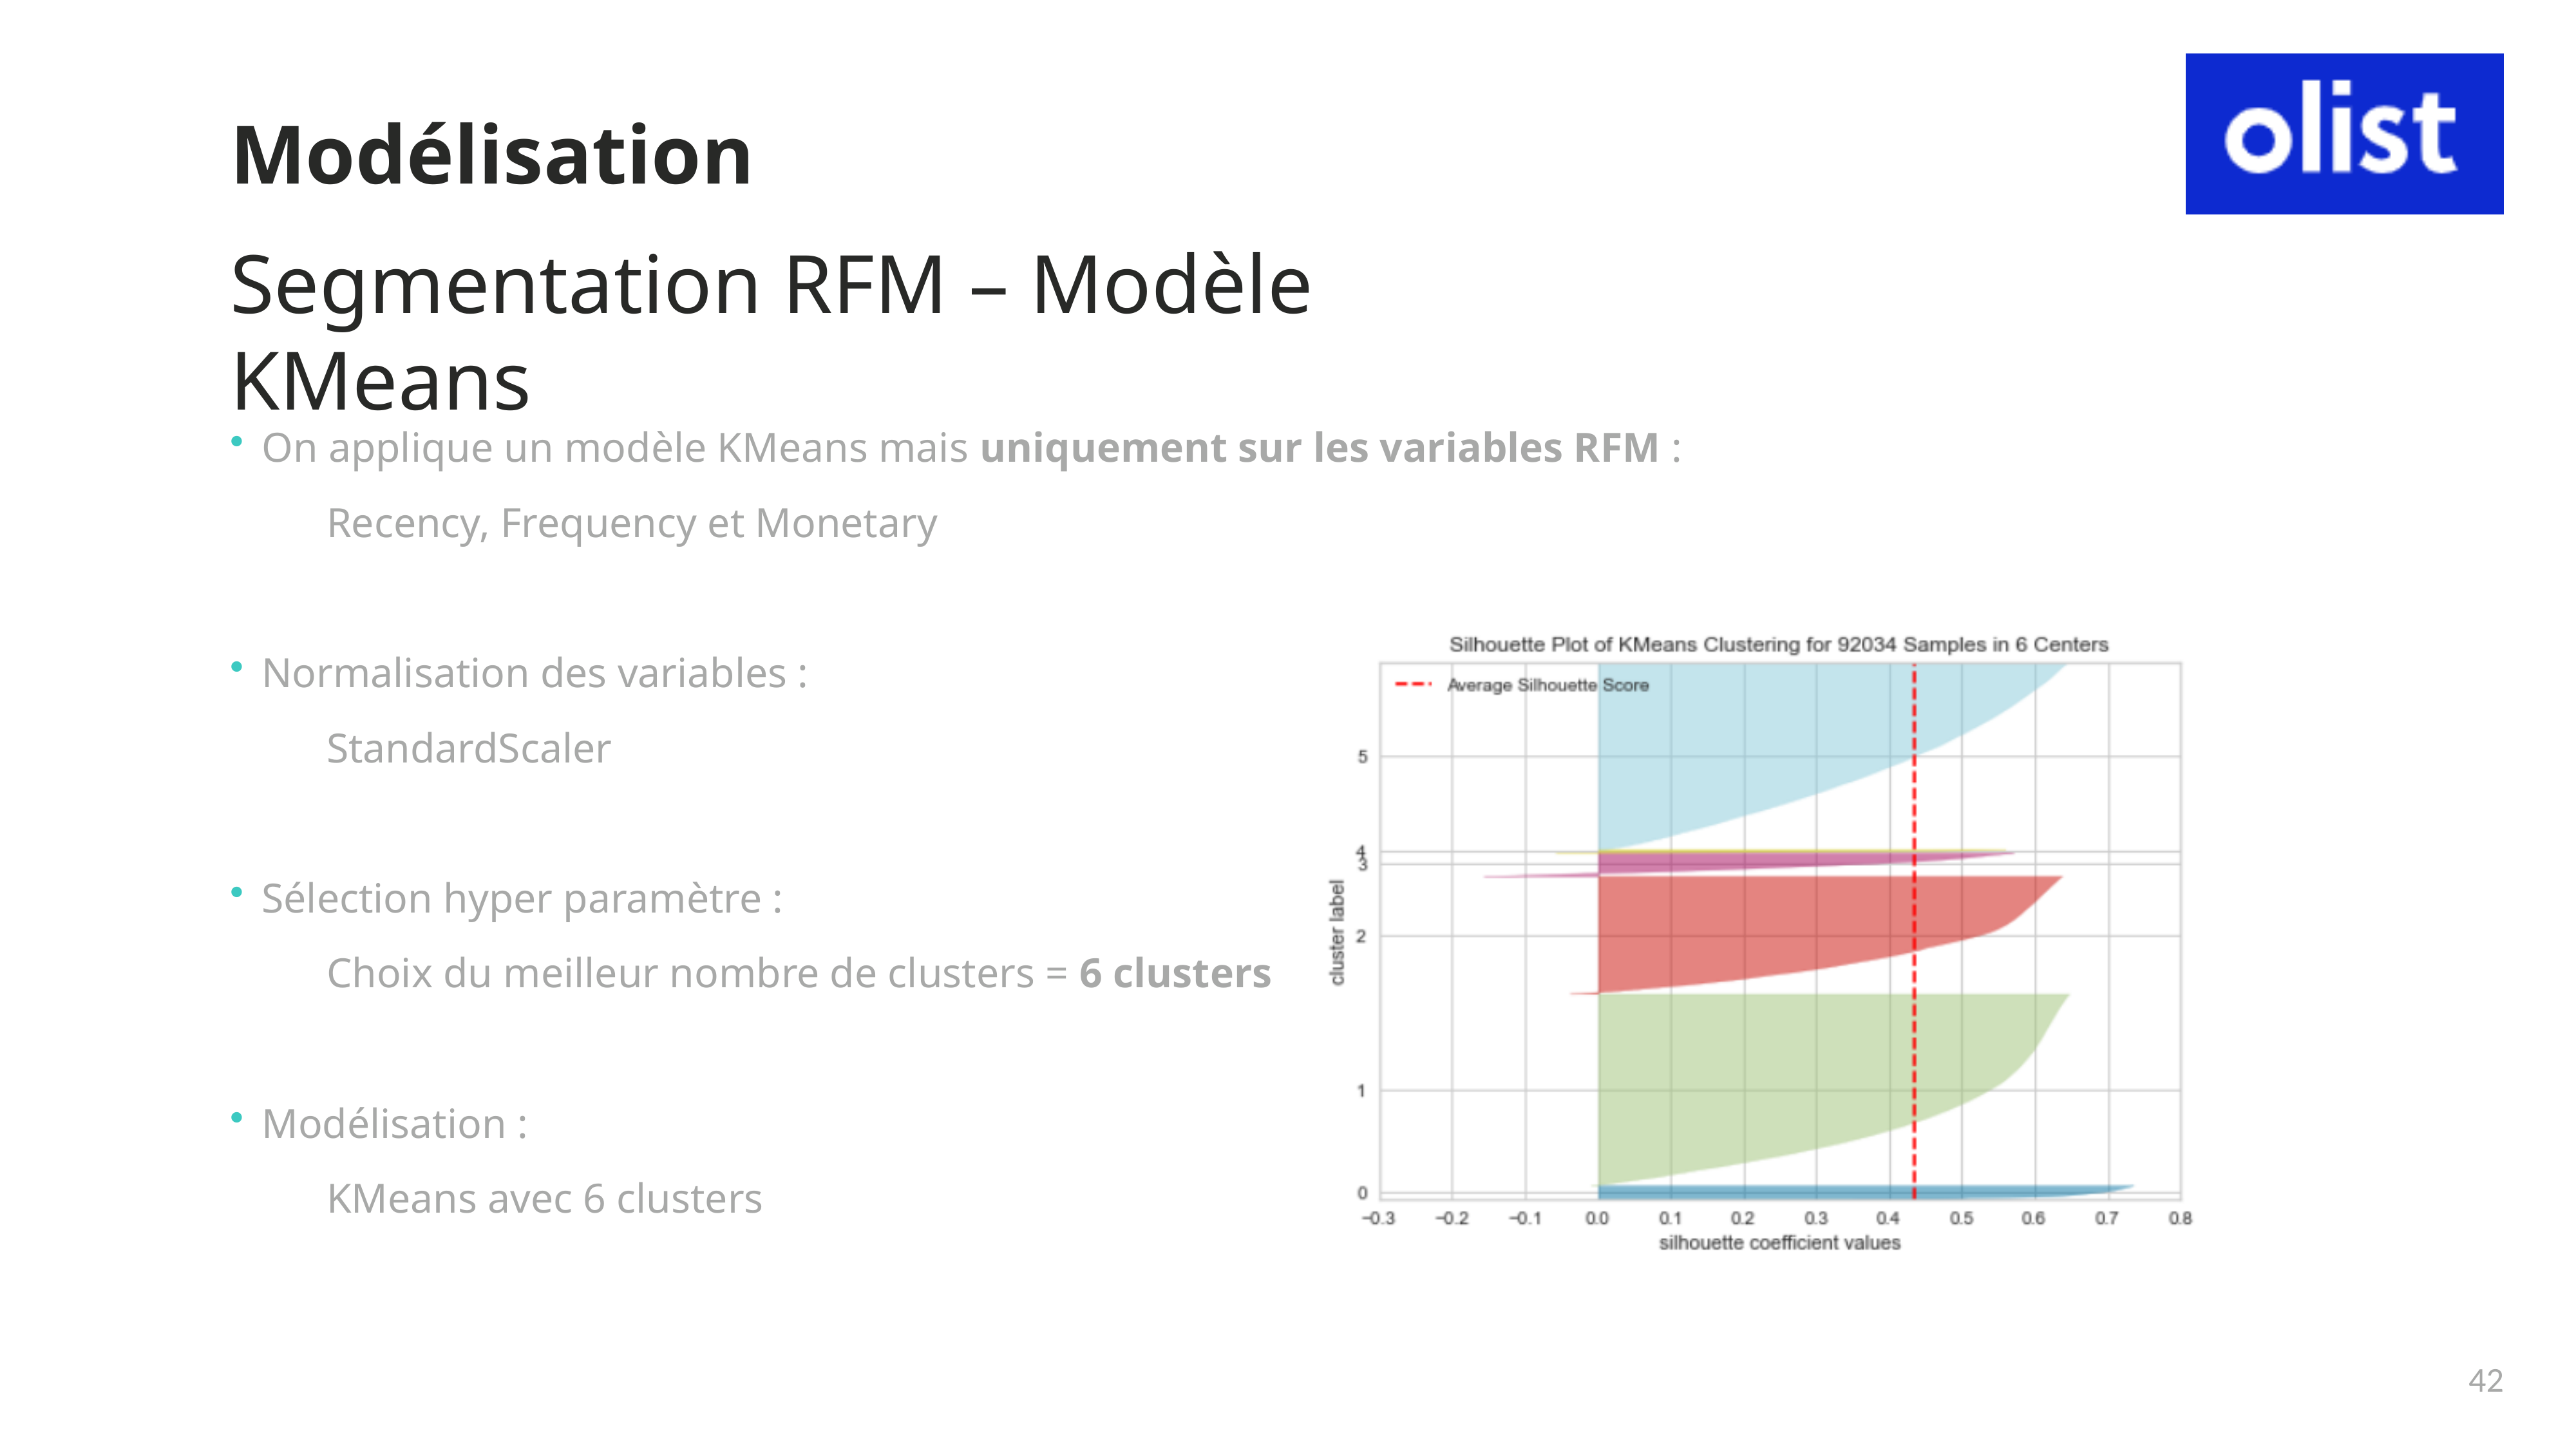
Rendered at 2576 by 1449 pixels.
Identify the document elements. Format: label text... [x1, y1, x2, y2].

picture [1322, 627, 2203, 1264]
slide_number 42 [2443, 1346, 2530, 1410]
text_box Segmentation RFM – Modèle KMeans [220, 223, 1589, 412]
text_box On applique un modèle KMeans mais uniquement sur les variables RFM : Recency, Frequency et Monetary Normalisation des variables : StandardScaler Sélection hyper paramètre : Choix du meilleur nombre de clusters = 6 clusters Modélisation : KMeans avec 6 clusters [220, 412, 2390, 1231]
picture [2186, 53, 2504, 214]
text_box Modélisation [220, 93, 2186, 210]
